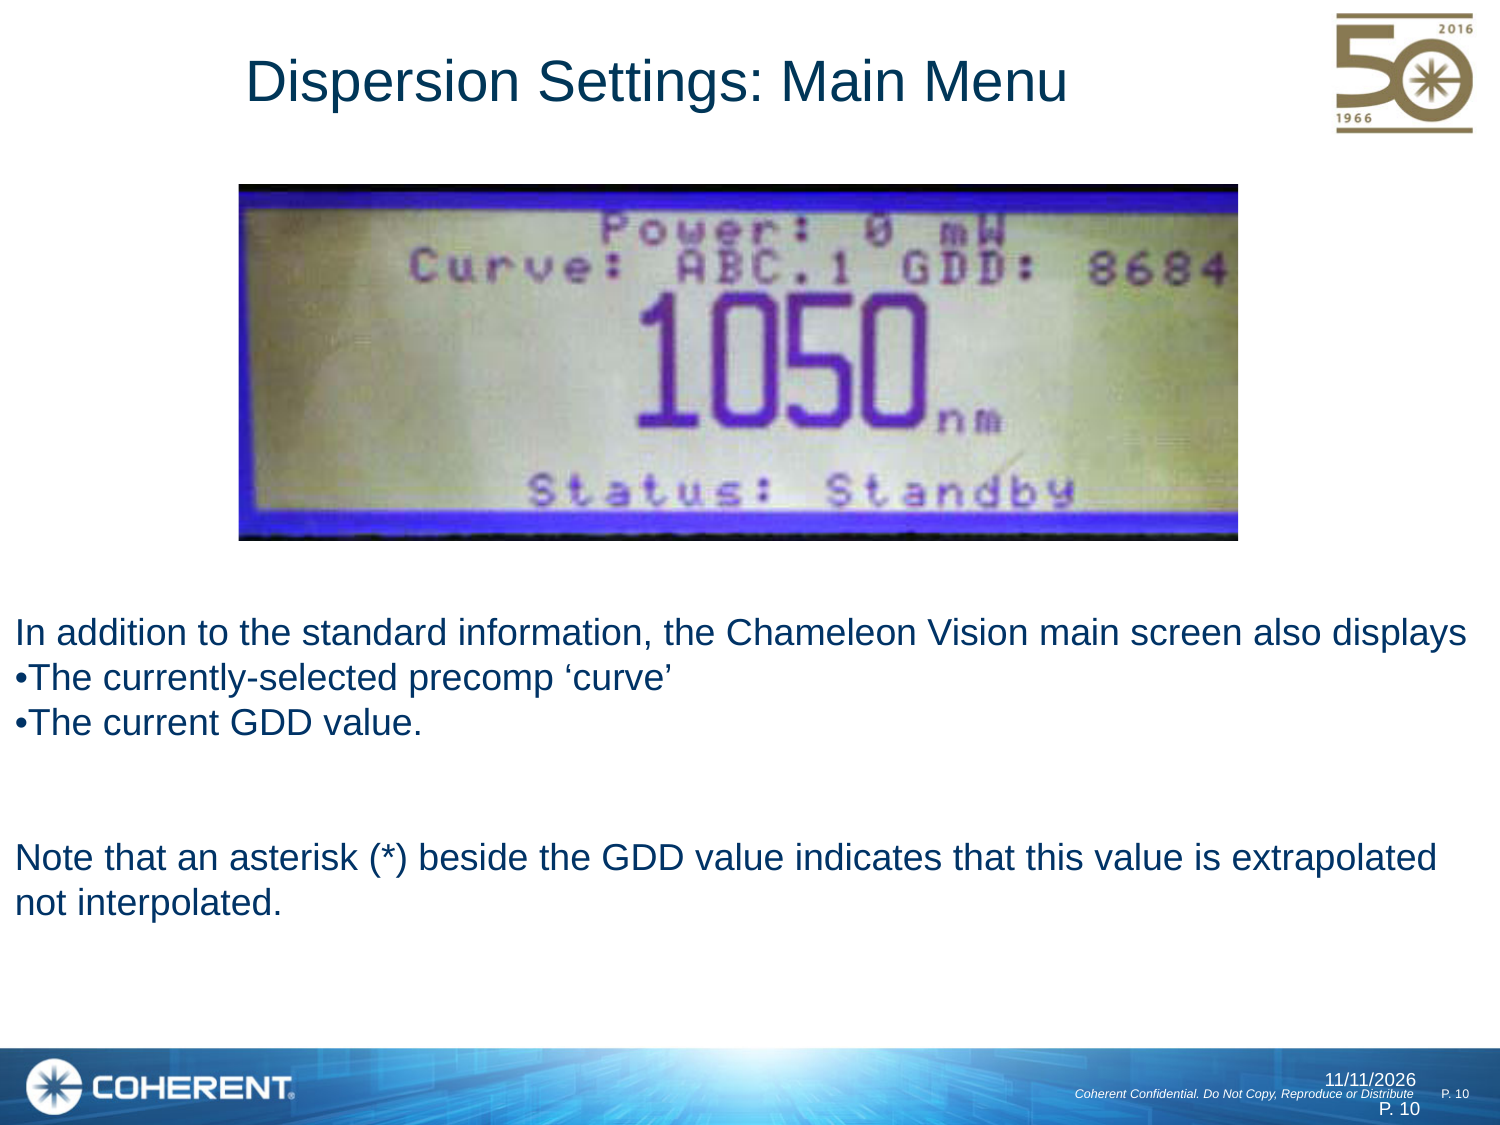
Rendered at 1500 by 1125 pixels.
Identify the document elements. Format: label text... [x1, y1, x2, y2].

picture [0, 930, 1500, 1125]
text_box In addition to the standard information, the Chameleon Vision main screen also displays •The currently-selected precomp ‘curve’ •The current GDD value. Note that an asterisk (*) beside the GDD value indicates that this value is extrapolated not interpolated. [0, 570, 1500, 930]
picture [0, 0, 1500, 570]
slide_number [1309, 1060, 1500, 1125]
slide_number P. 10 [1224, 1089, 1436, 1125]
title Dispersion Settings: Main Menu [44, 0, 1272, 156]
